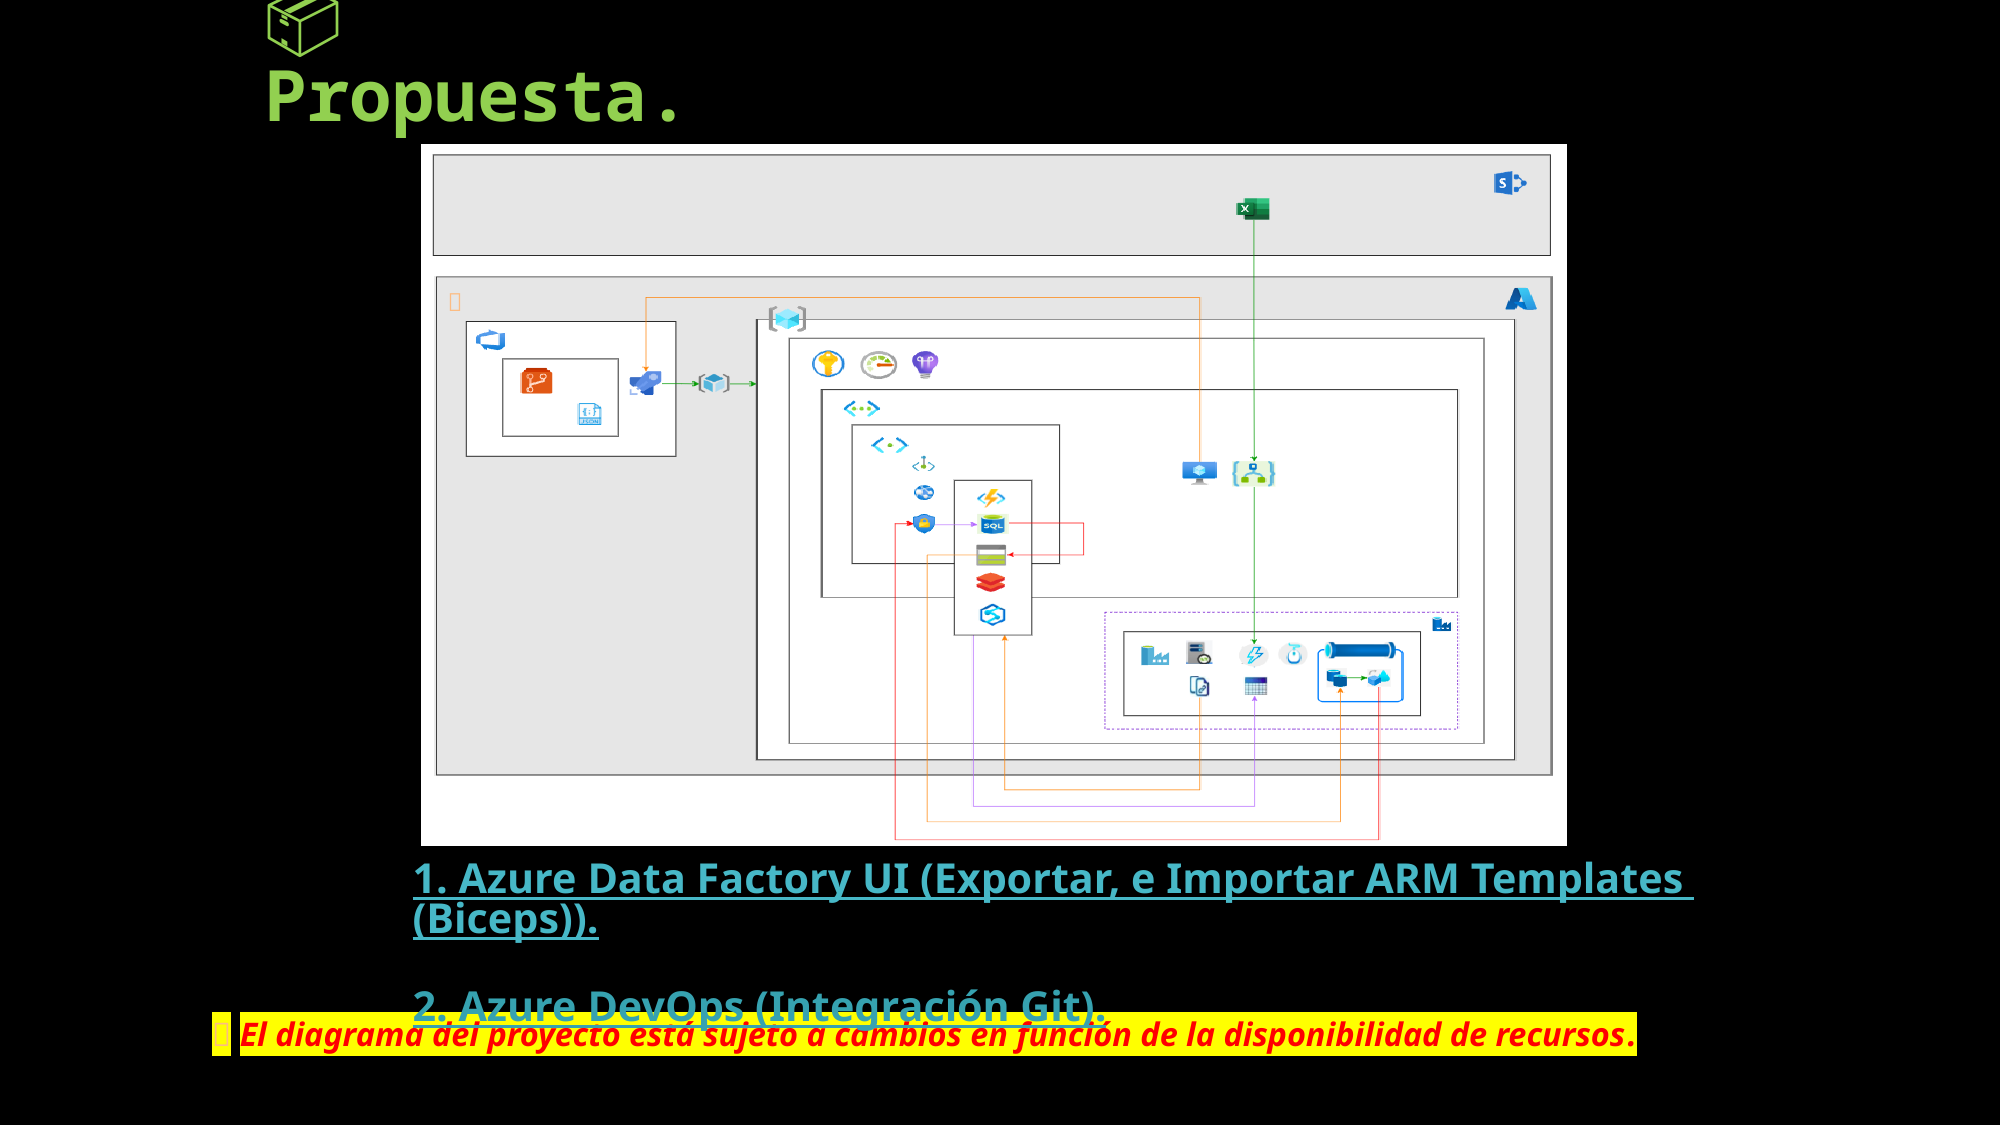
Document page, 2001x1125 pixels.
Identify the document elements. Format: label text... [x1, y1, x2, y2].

text_box 1. Azure Data Factory UI (Exportar, e Importar ARM Templates (Biceps)). 2. Azure DevOps (Integración Git). [397, 845, 1721, 1000]
picture [421, 144, 1567, 846]
title 📦 Propuesta. [249, 30, 811, 145]
list 🔄 El diagrama del proyecto está sujeto a cambios en función de la disponibilidad de recursos. [196, 1011, 1863, 1083]
